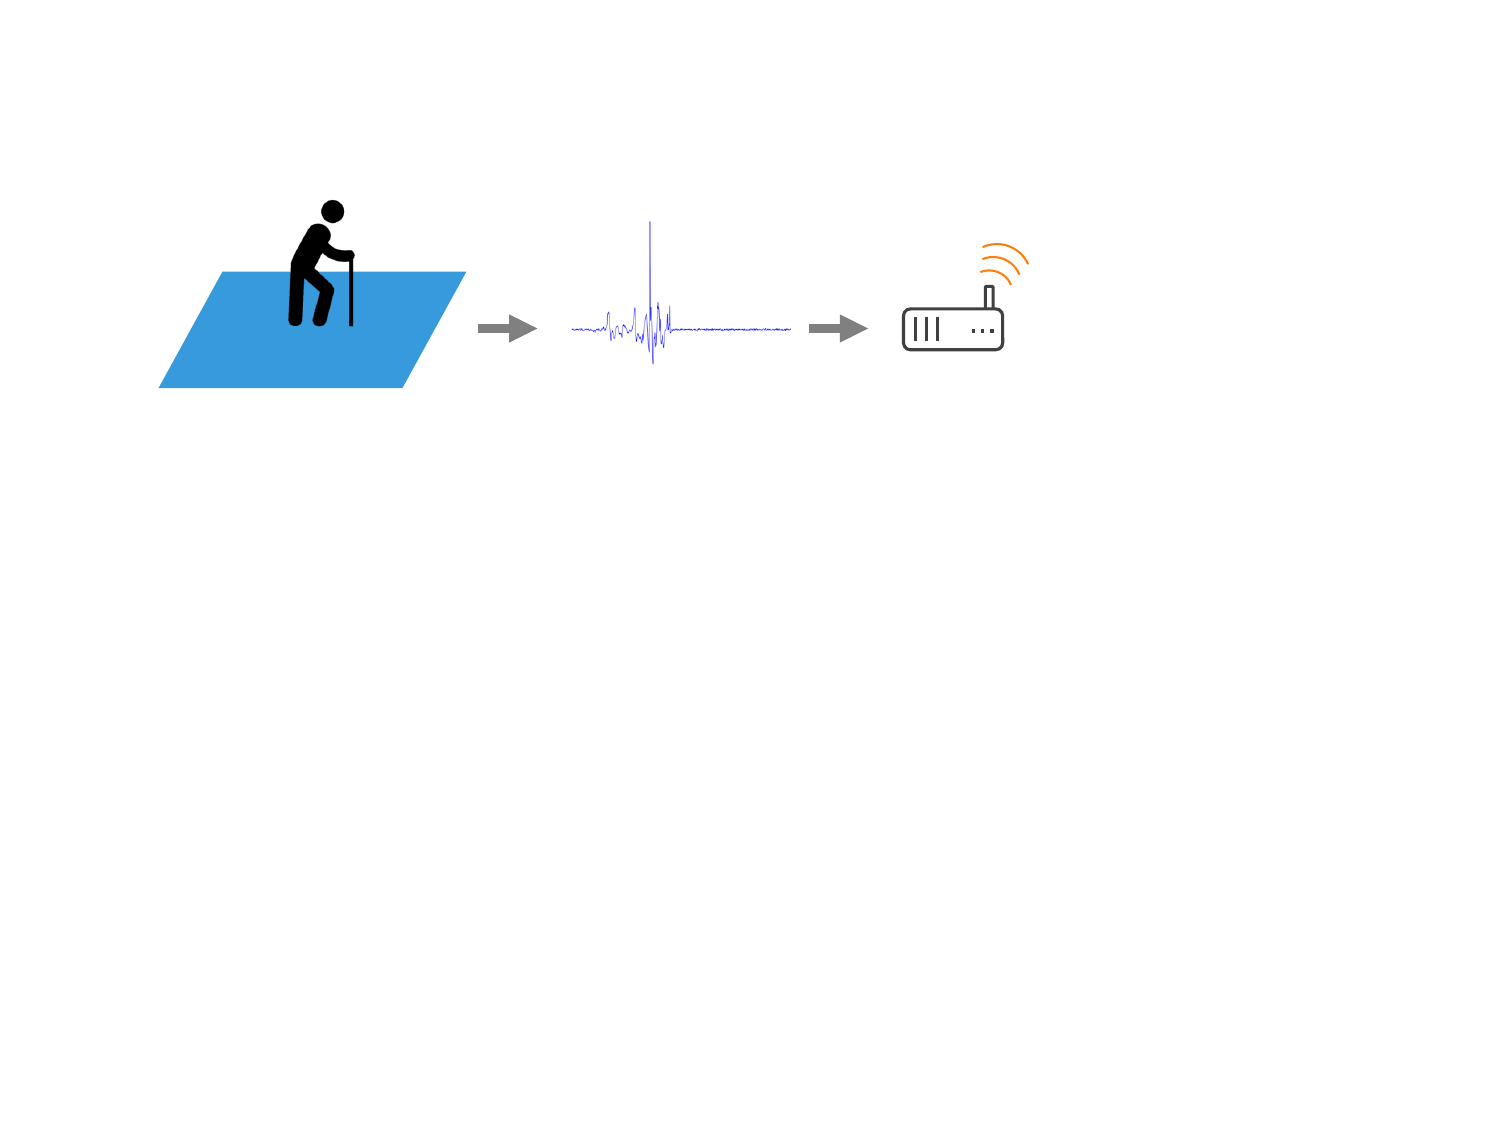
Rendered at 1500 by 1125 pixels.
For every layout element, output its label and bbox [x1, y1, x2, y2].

text_box [156, 269, 469, 391]
text_box [961, 243, 1032, 318]
text_box [903, 286, 1003, 351]
picture [567, 212, 791, 370]
picture [266, 193, 371, 337]
